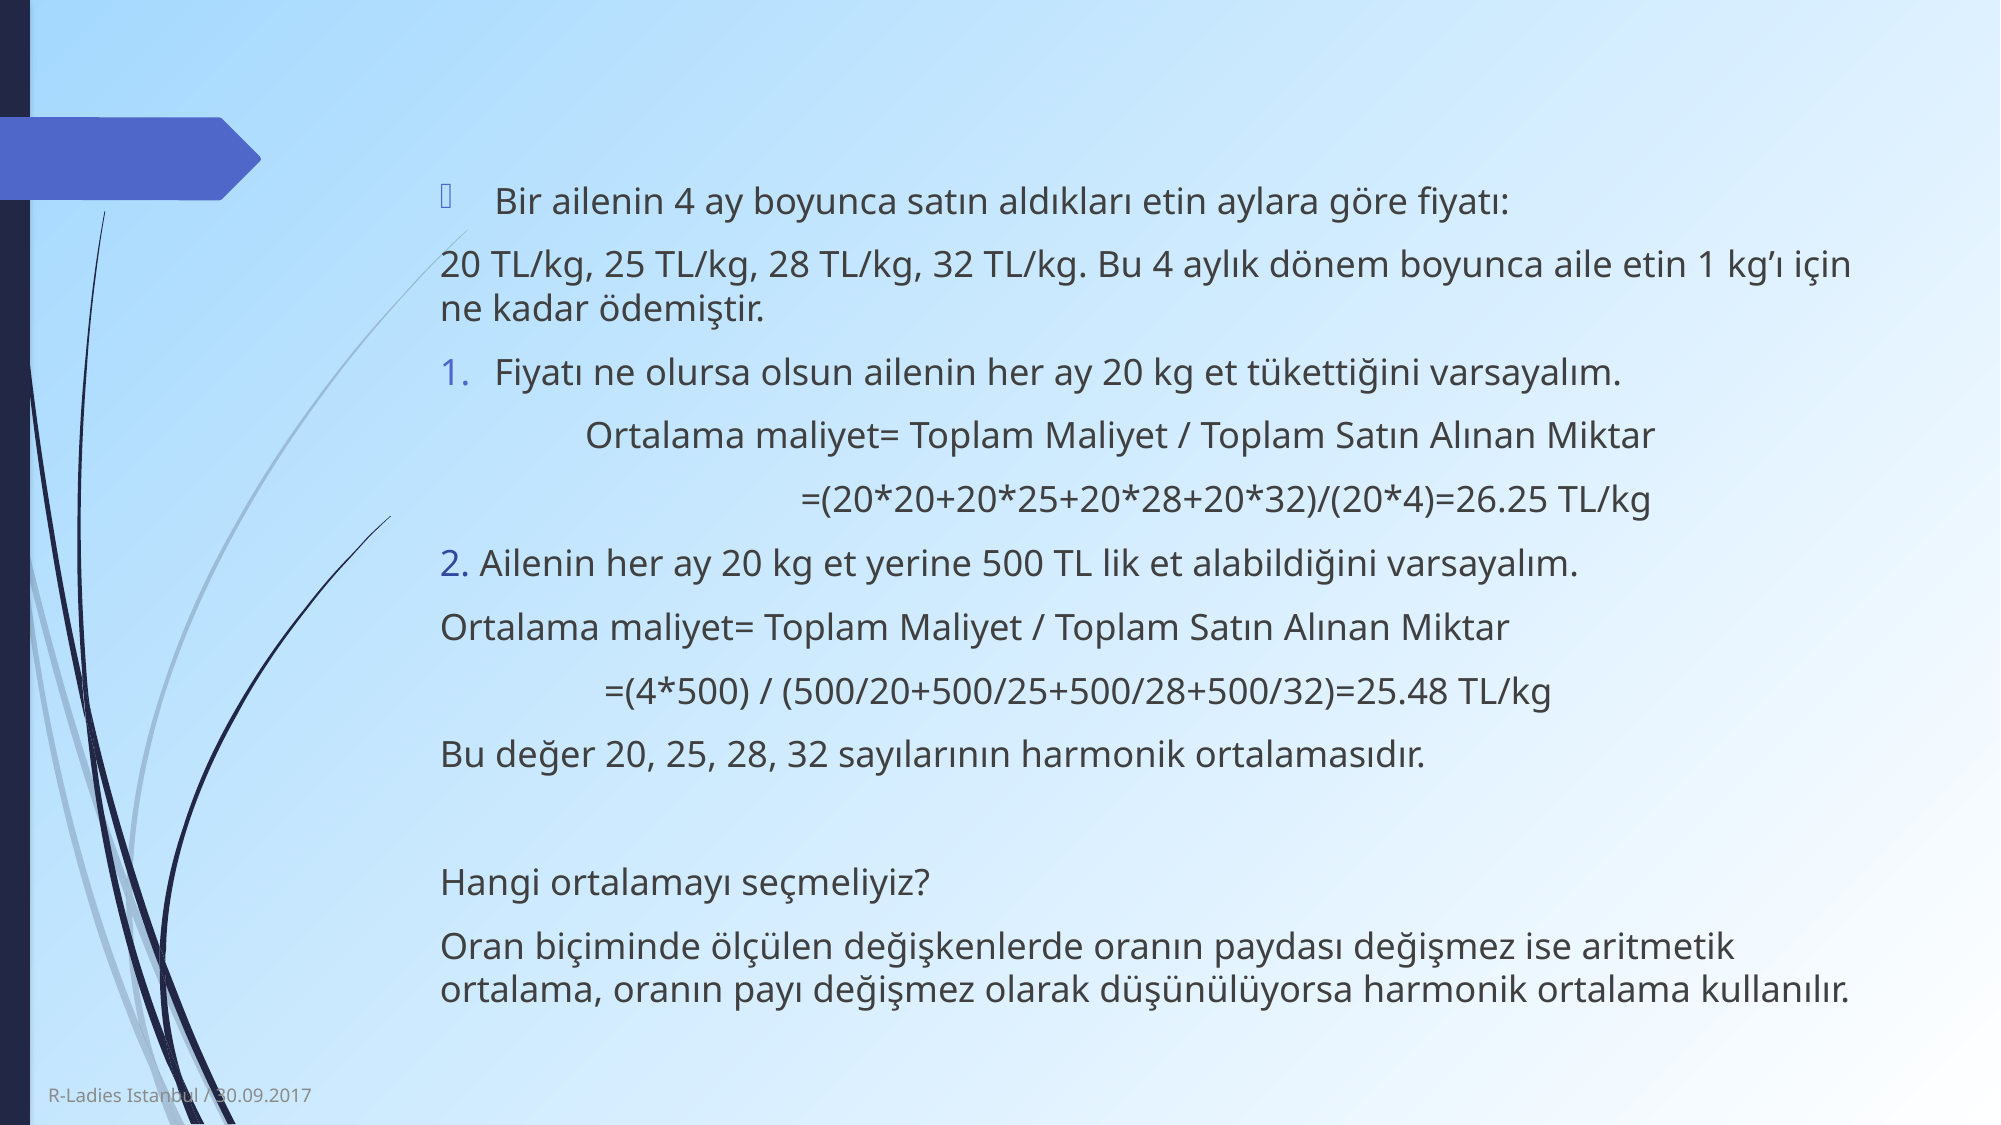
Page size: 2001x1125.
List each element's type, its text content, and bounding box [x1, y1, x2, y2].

footer R-Ladies Istanbul / 30.09.2017 [33, 1065, 1284, 1125]
list Bir ailenin 4 ay boyunca satın aldıkları etin aylara göre fiyatı: 20 TL/kg, 25 TL/kg, 28 TL/kg, 32 TL/kg. Bu 4 aylık dönem boyunca aile etin 1 kg’ı için ne kadar ödemiştir. Fiyatı ne olursa olsun ailenin her ay 20 kg et tükettiğini varsayalım. Ortalama maliyet= Toplam Maliyet / Toplam Satın Alınan Miktar =(20*20+20*25+20*28+20*32)/(20*4)=26.25 TL/kg 2. Ailenin her ay 20 kg et yerine 500 TL lik et alabildiğini varsayalım. Ortalama maliyet= Toplam Maliyet / Toplam Satın Alınan Miktar =(4*500) / (500/20+500/25+500/28+500/32)=25.48 TL/kg Bu değer 20, 25, 28, 32 sayılarının harmonik ortalamasıdır. Hangi ortalamayı seçmeliyiz? Oran biçiminde ölçülen değişkenlerde oranın paydası değişmez ise aritmetik ortalama, oranın payı değişmez olarak düşünülüyorsa harmonik ortalama kullanılır. [424, 170, 1888, 1091]
